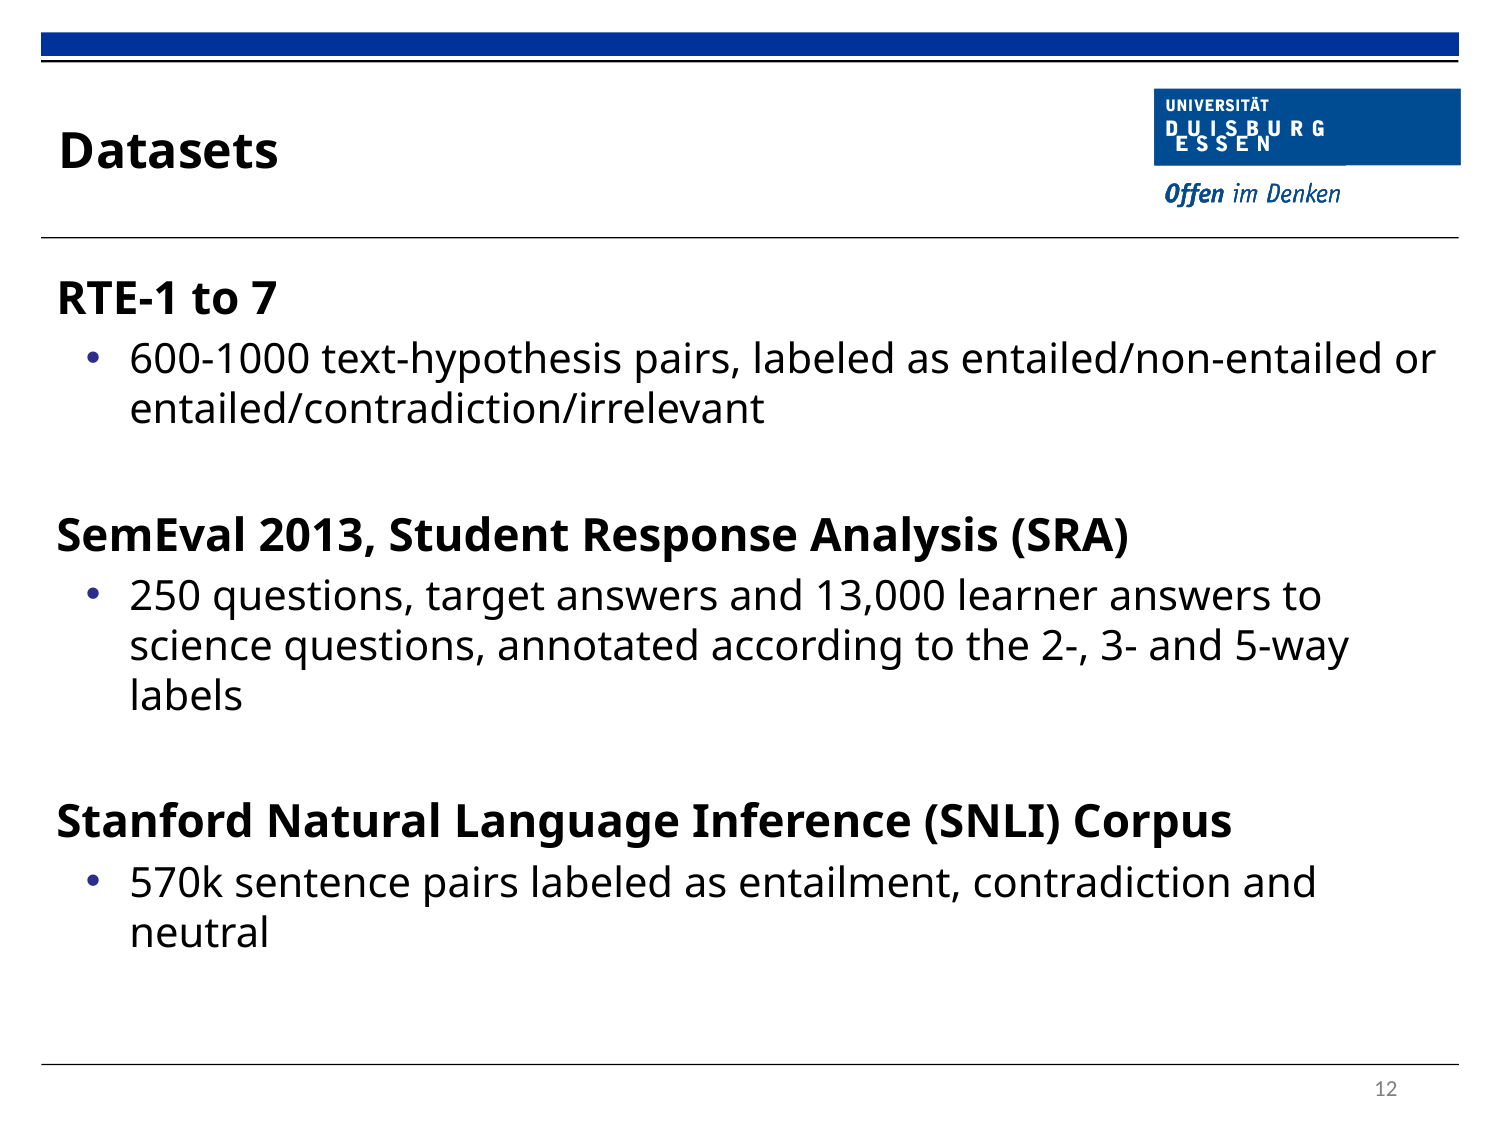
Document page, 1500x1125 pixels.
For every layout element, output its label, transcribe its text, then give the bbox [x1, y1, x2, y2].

title Datasets [58, 79, 1126, 218]
picture [1154, 80, 1461, 213]
list RTE-1 to 7 600-1000 text-hypothesis pairs, labeled as entailed/non-entailed or entailed/contradiction/irrelevant SemEval 2013, Student Response Analysis (SRA) 250 questions, target answers and 13,000 learner answers to science questions, annotated according to the 2-, 3- and 5-way labels Stanford Natural Language Inference (SNLI) Corpus 570k sentence pairs labeled as entailment, contradiction and neutral [40, 260, 1459, 563]
